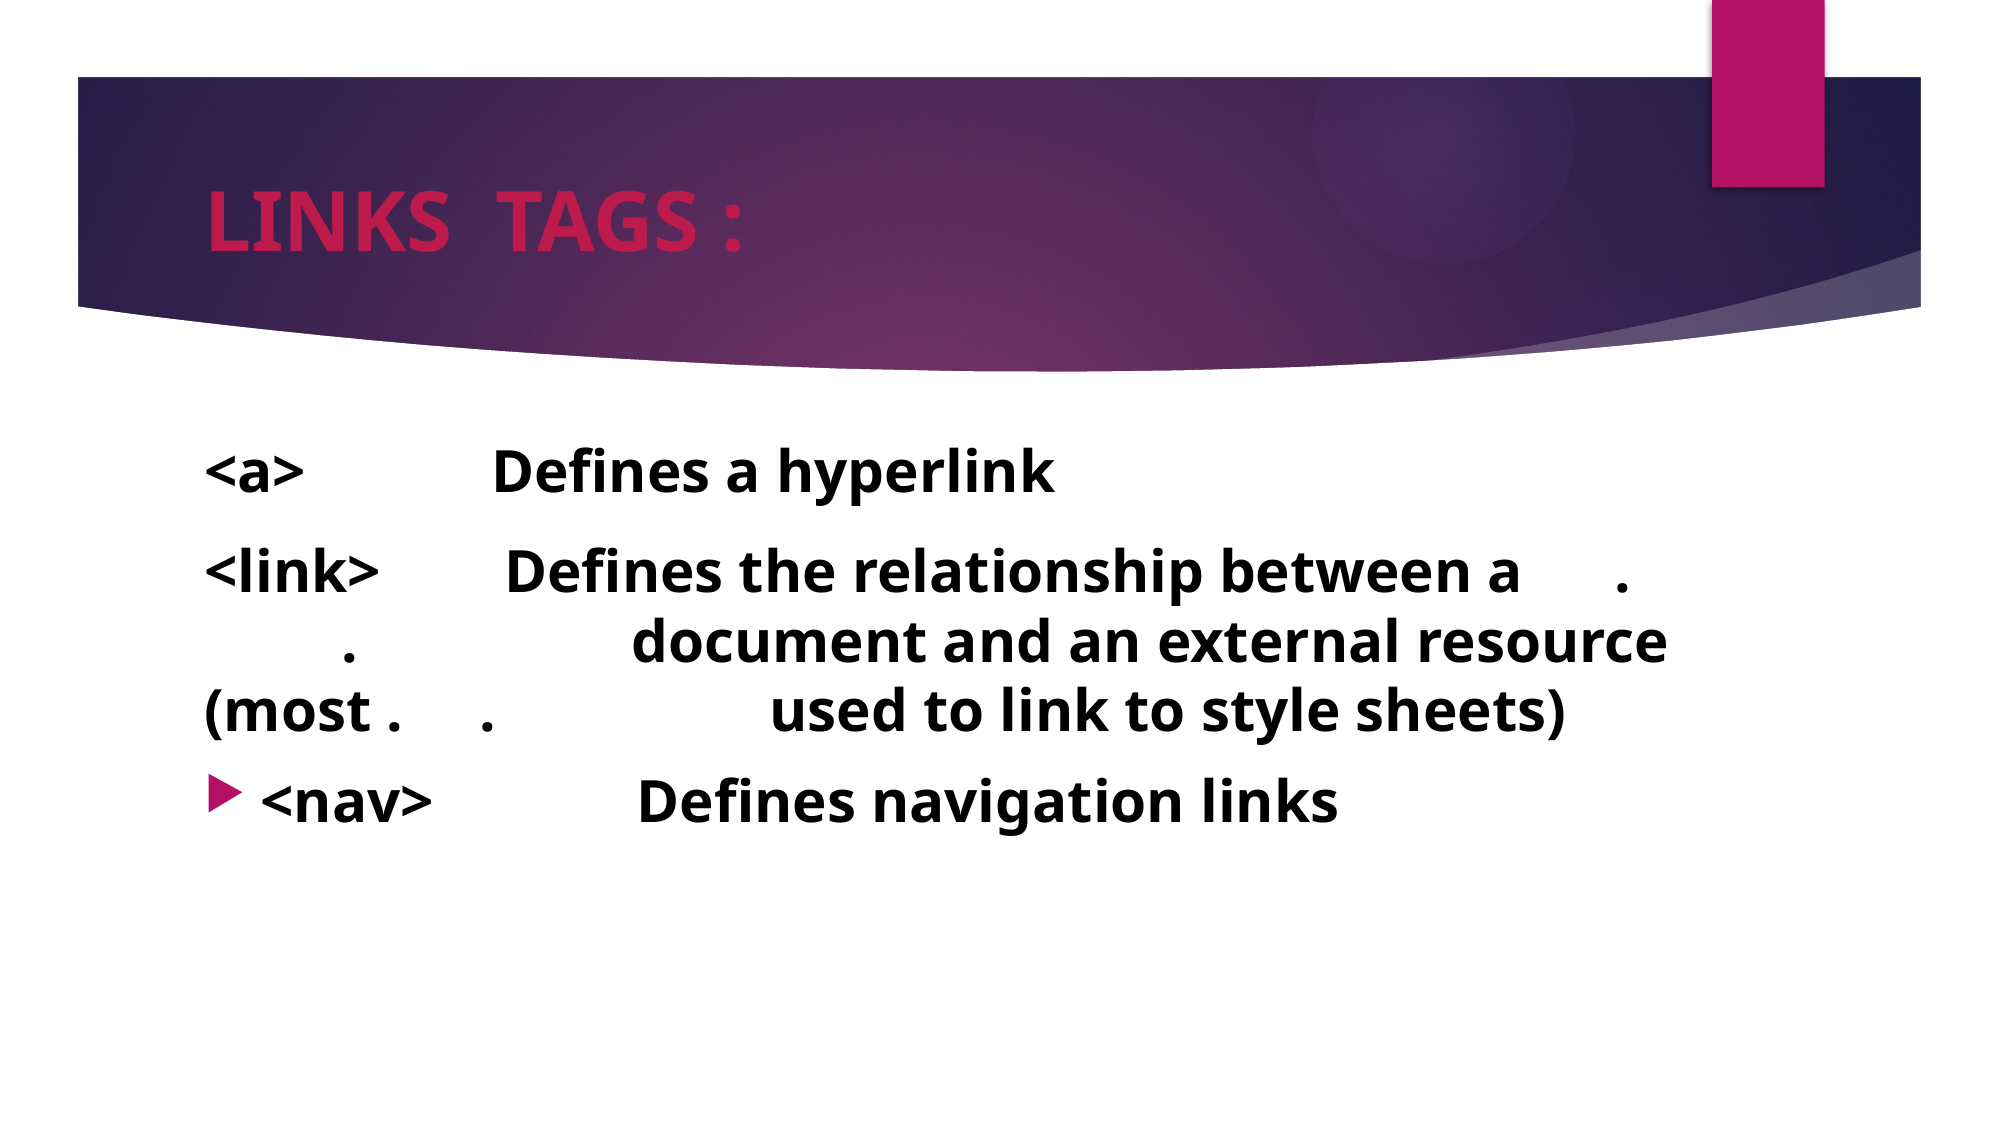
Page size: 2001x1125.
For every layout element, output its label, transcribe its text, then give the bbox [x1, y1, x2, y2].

title LINKS TAGS : [189, 159, 1627, 276]
list <a> Defines a hyperlink <link> Defines the relationship between a . . document and an external resource (most . . used to link to style sheets) <nav> Defines navigation links [189, 427, 1816, 988]
